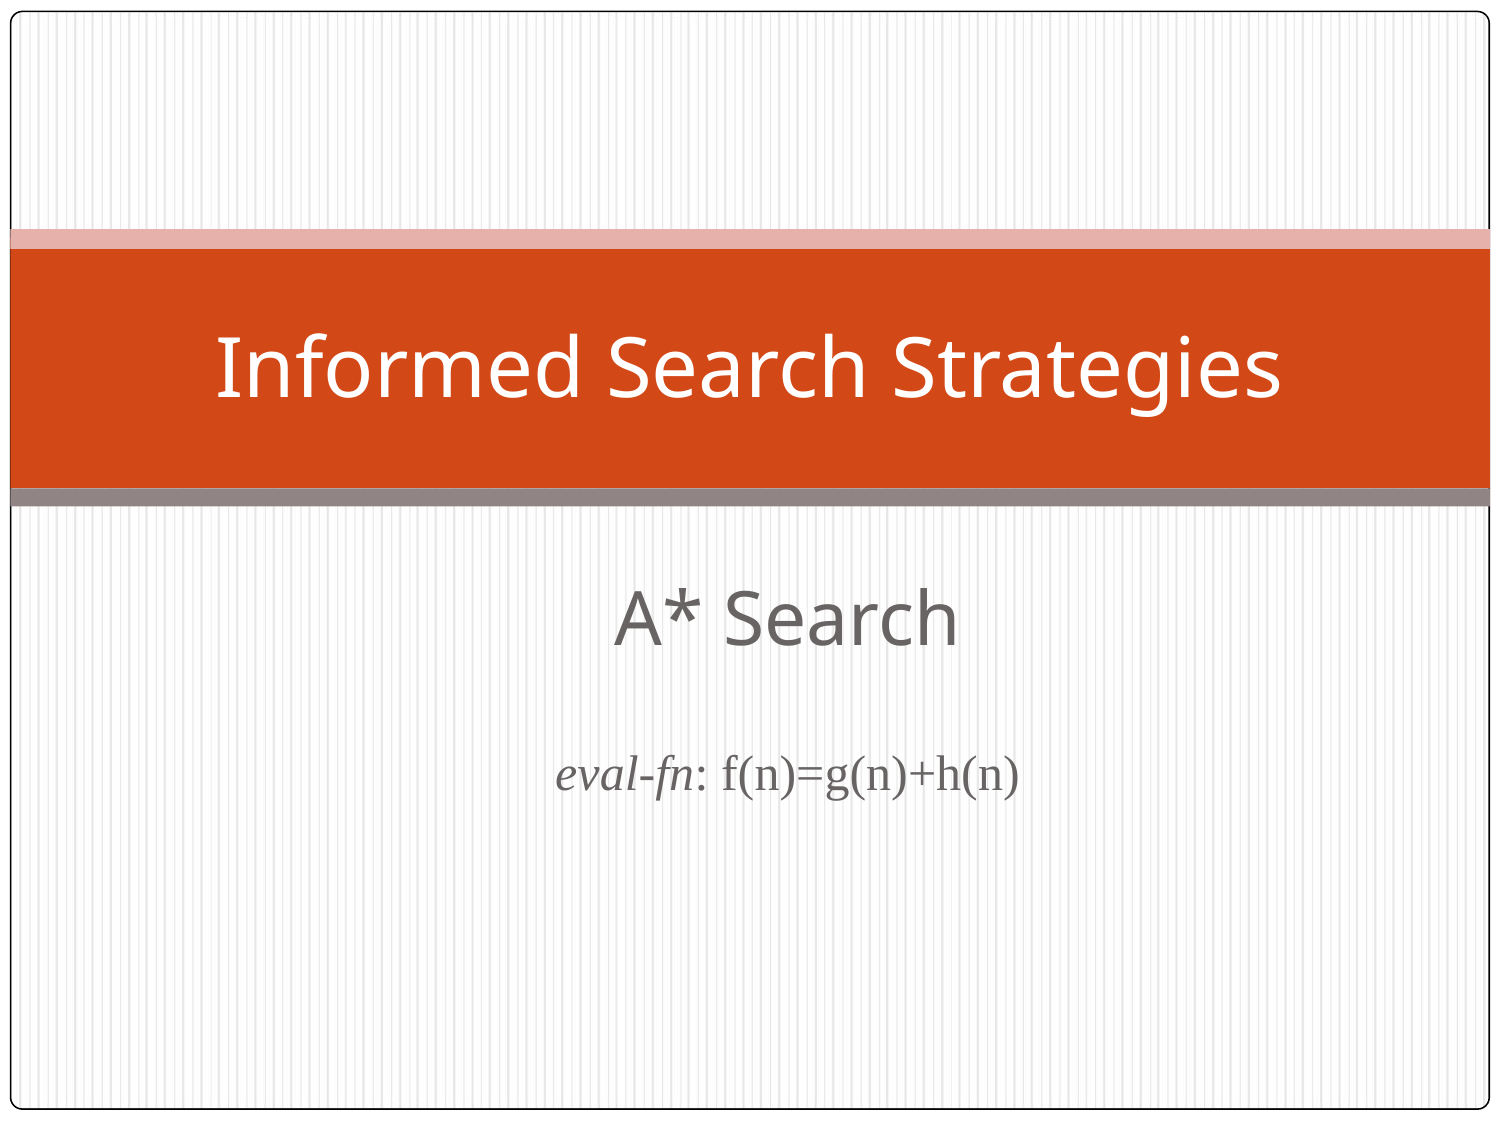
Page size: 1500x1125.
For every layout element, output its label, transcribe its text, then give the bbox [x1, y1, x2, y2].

picture [12, 13, 1488, 229]
subtitle A* Search eval-fn: f(n)=g(n)+h(n) [237, 562, 1338, 1000]
title Informed Search Strategies [75, 247, 1425, 489]
picture [12, 507, 1488, 1108]
